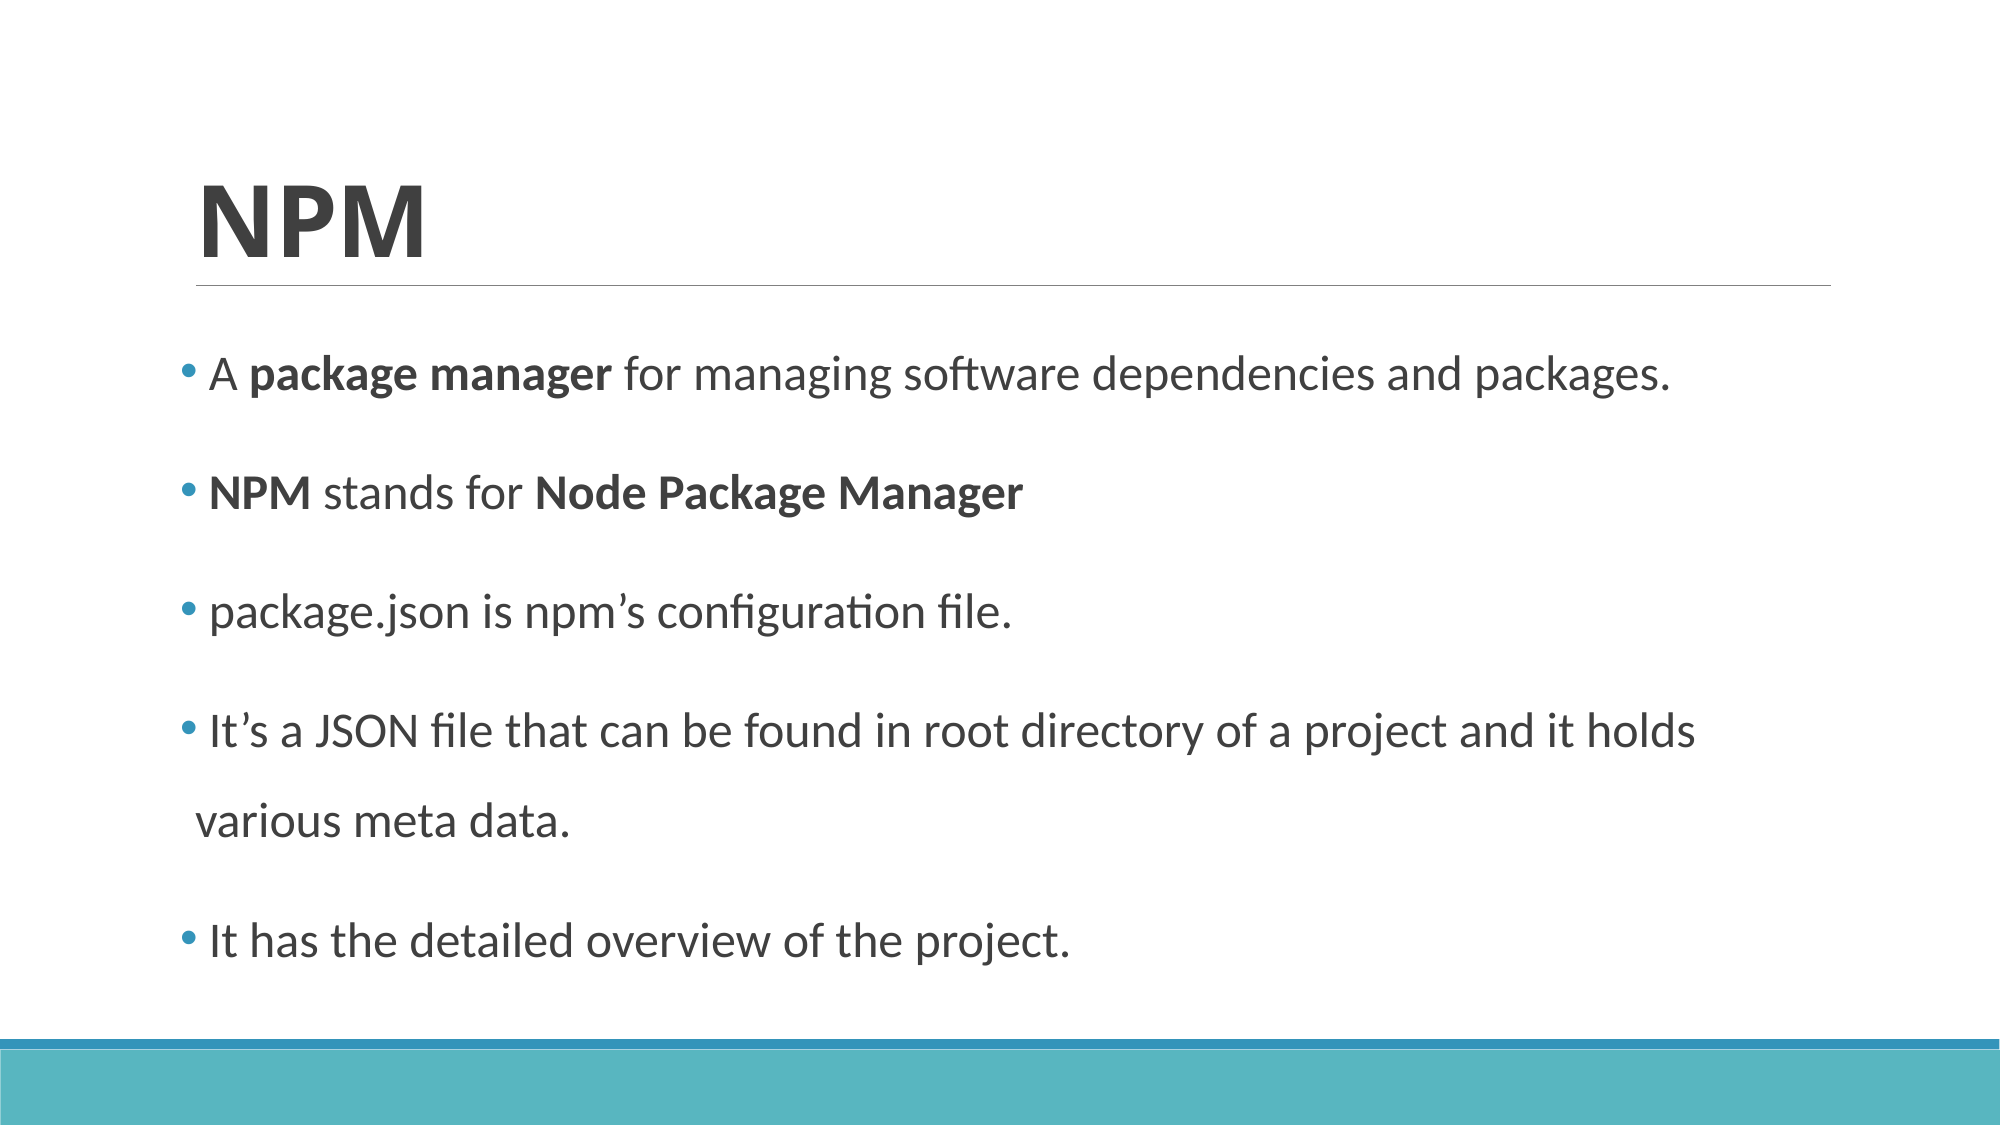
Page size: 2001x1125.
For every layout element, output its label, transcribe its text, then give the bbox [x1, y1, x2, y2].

list A package manager for managing software dependencies and packages. NPM stands for Node Package Manager package.json is npm’s configuration file. It’s a JSON file that can be found in root directory of a project and it holds various meta data. It has the detailed overview of the project. [180, 302, 1830, 963]
title NPM [180, 47, 1830, 285]
